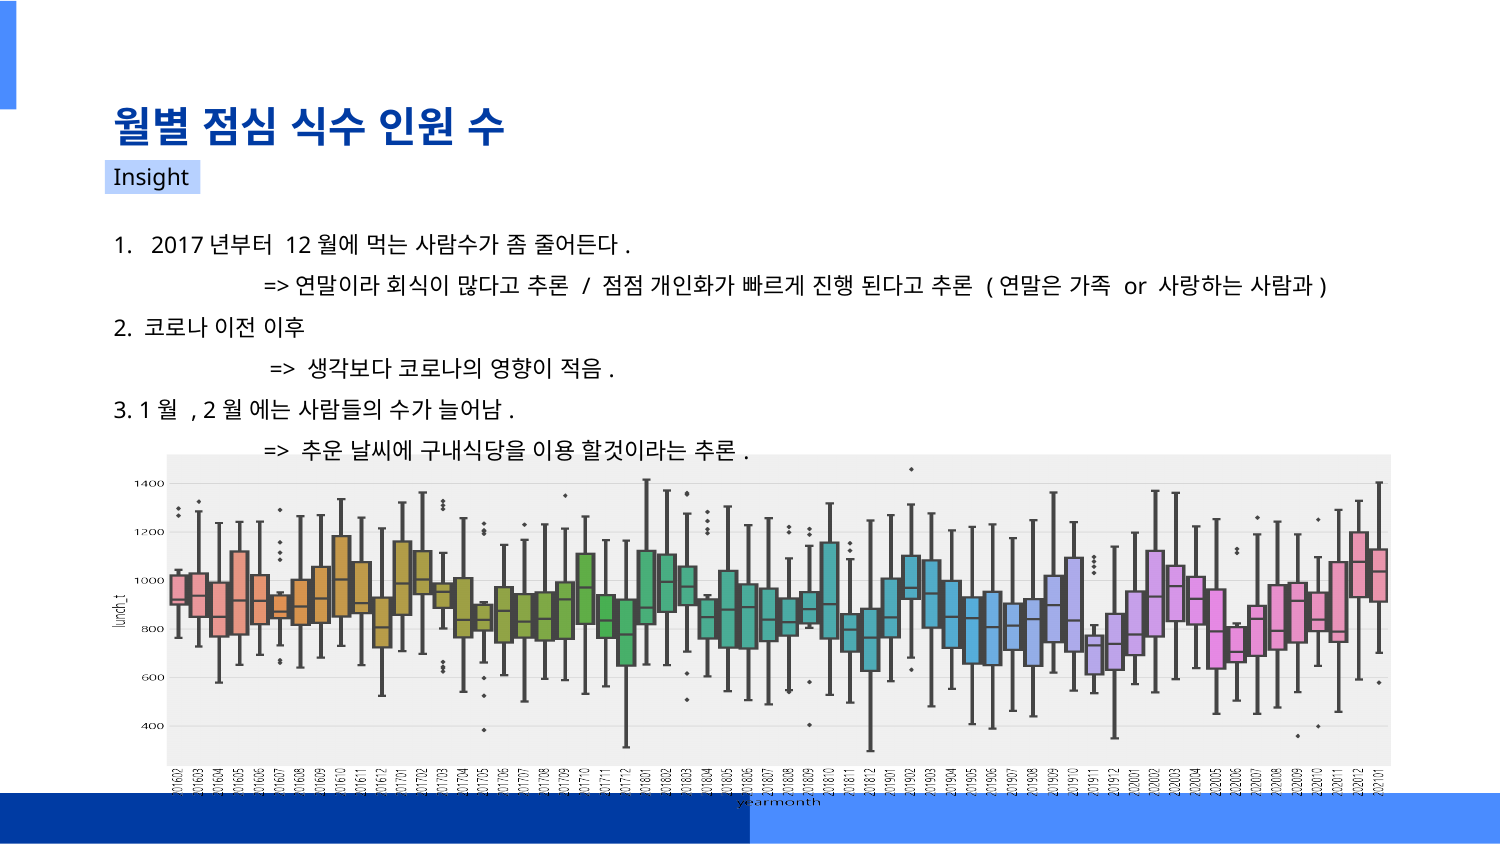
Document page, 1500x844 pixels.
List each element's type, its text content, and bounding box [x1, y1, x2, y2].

picture [104, 451, 1396, 813]
text_box [0, 0, 17, 110]
text_box Insight 2017년부터 12월에 먹는 사람수가 좀 줄어든다. =>연말이라 회식이 많다고 추론 / 점점 개인화가 빠르게 진행 된다고 추론 (연말은 가족 or 사랑하는 사람과) 2. 코로나 이전 이후 => 생각보다 코로나의 영향이 적음. 3. 1월 , 2월 에는 사람들의 수가 늘어남. => 추운 날씨에 구내식당을 이용 할것이라는 추론. [98, 147, 1500, 438]
title 월별 점심 식수 인원 수 [98, 86, 659, 147]
